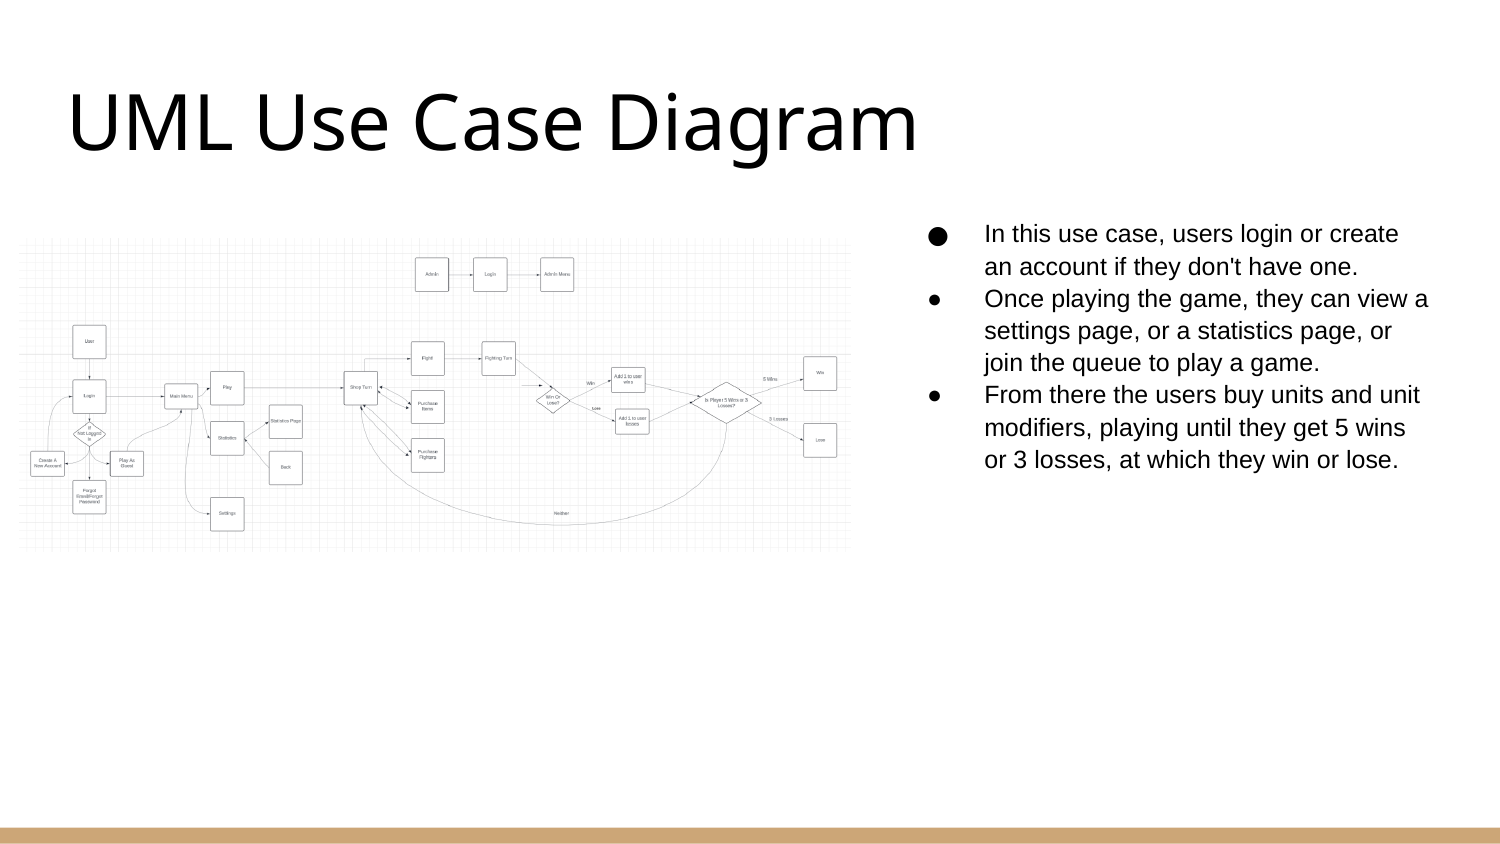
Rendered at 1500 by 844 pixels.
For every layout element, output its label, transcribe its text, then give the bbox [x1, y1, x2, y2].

title UML Use Case Diagram [51, 51, 1449, 189]
picture [18, 237, 851, 552]
list In this use case, users login or create an account if they don't have one. Once playing the game, they can view a settings page, or a statistics page, or join the queue to play a game. From there the users buy units and unit modifiers, playing until they get 5 wins or 3 losses, at which they win or lose. [894, 200, 1449, 752]
